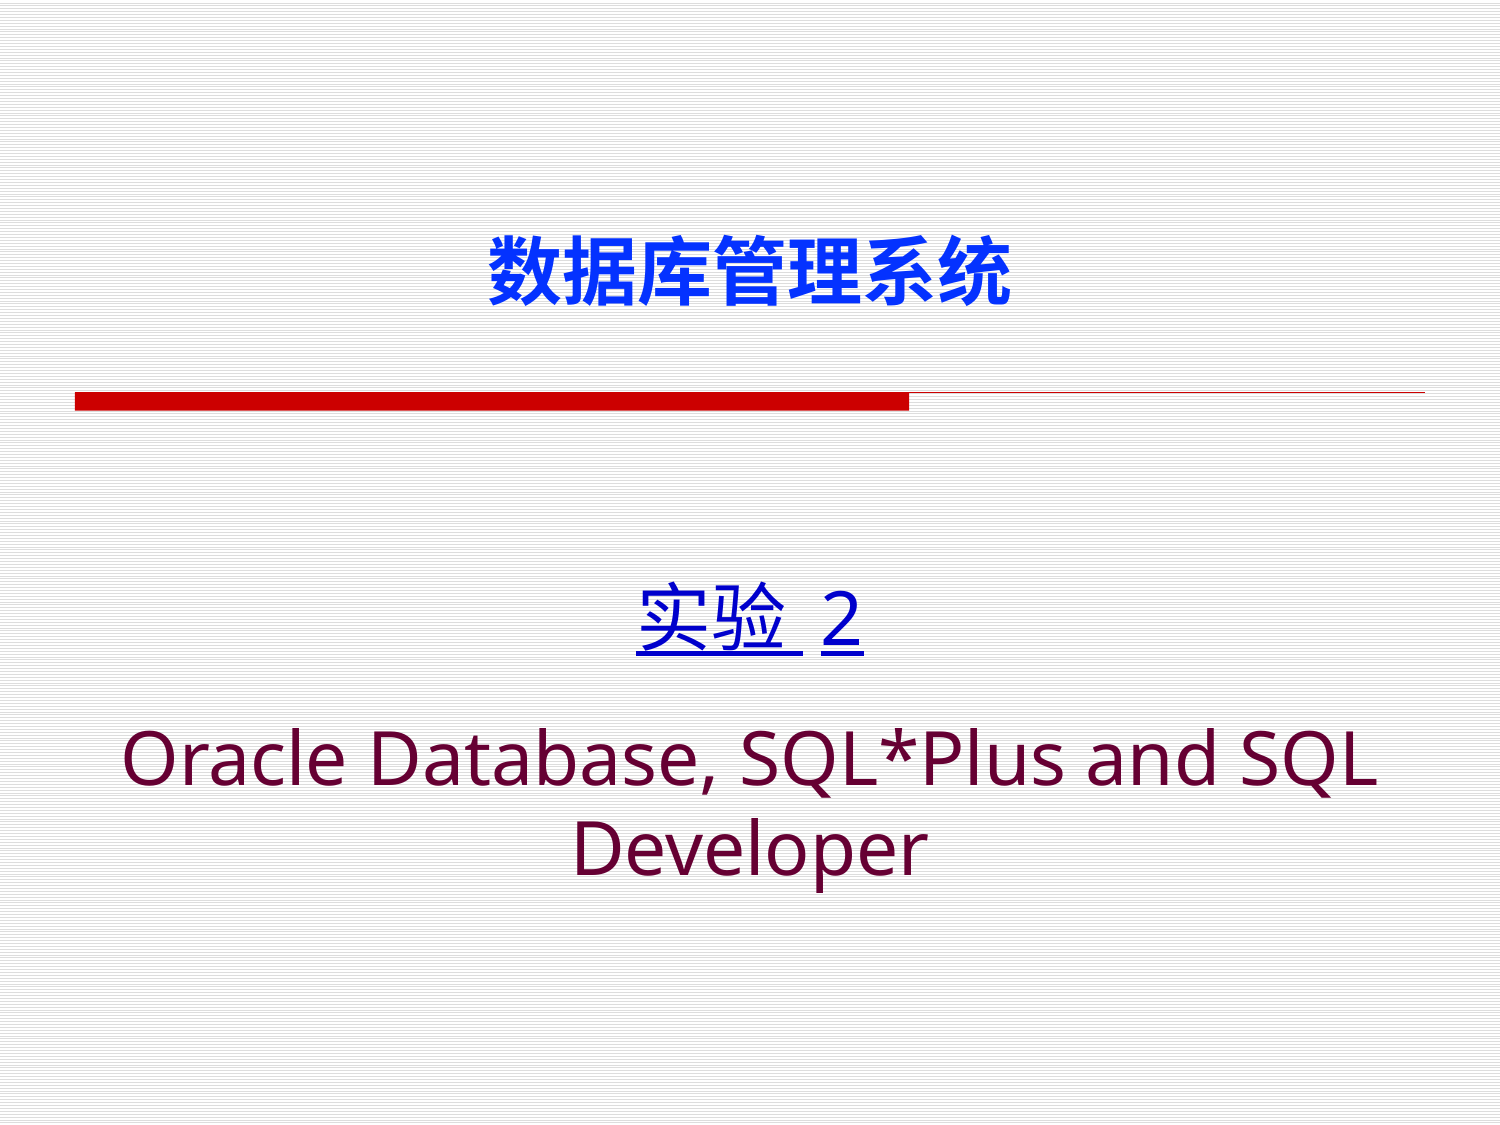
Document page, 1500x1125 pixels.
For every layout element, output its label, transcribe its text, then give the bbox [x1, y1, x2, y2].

title 数据库管理系统 [37, 75, 1463, 375]
subtitle 实验 2 Oracle Database, SQL*Plus and SQL Developer [75, 562, 1425, 863]
